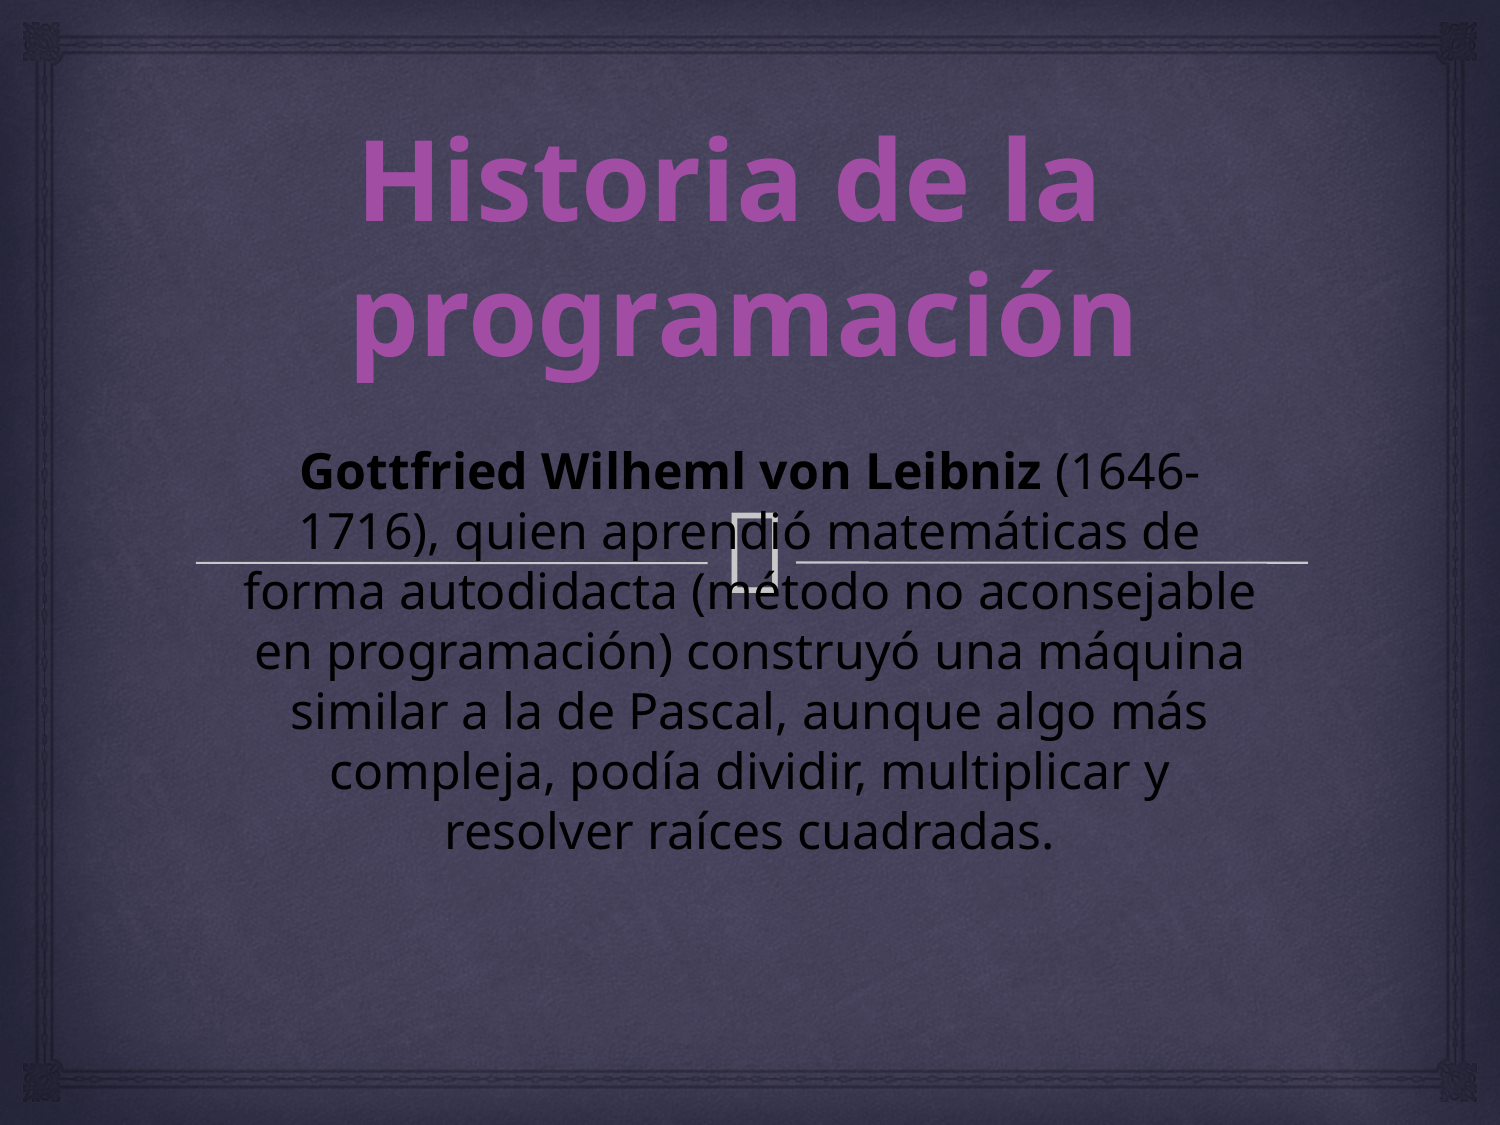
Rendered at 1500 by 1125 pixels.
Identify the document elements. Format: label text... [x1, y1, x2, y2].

picture [0, 0, 1500, 1125]
text_box Historia de la programación [206, 101, 1282, 387]
subtitle Gottfried Wilheml von Leibniz (1646-1716), quien aprendió matemáticas de forma autodidacta (método no aconsejable en programación) construyó una máquina similar a la de Pascal, aunque algo más compleja, podía dividir, multiplicar y resolver raíces cuadradas. [225, 432, 1275, 988]
